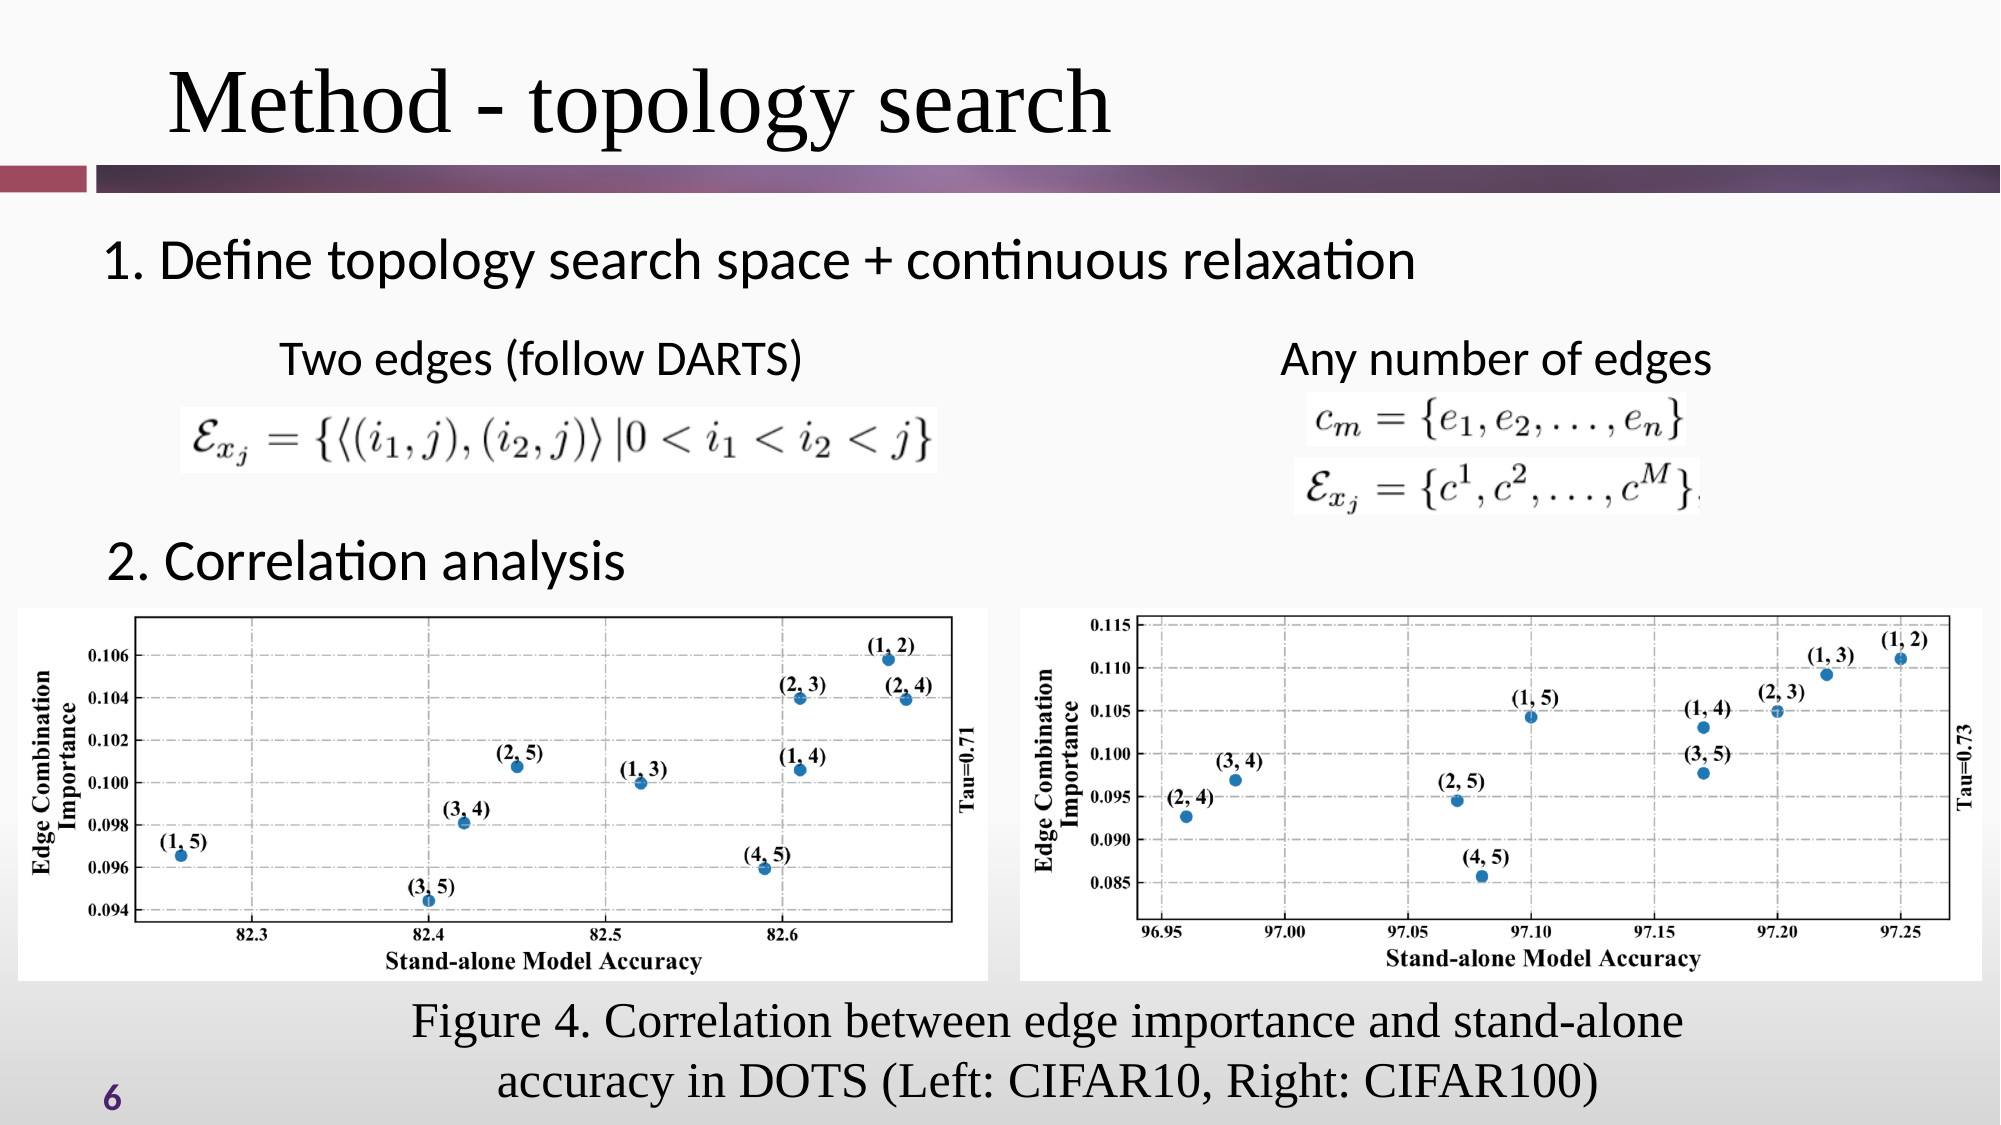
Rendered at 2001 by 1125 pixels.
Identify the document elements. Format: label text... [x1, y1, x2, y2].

text_box Figure 4. Correlation between edge importance and stand-alone accuracy in DOTS (Left: CIFAR10, Right: CIFAR100) [361, 980, 1735, 1116]
picture [180, 407, 937, 473]
text_box 2. Correlation analysis [91, 514, 1502, 600]
title Method - topology search [152, 41, 1593, 164]
text_box Two edges (follow DARTS) [146, 317, 937, 393]
picture [1307, 392, 1686, 446]
picture [1020, 608, 1982, 981]
picture [1293, 457, 1700, 515]
text_box 1. Define topology search space + continuous relaxation [87, 213, 1497, 299]
picture [96, 165, 2000, 193]
text_box Any number of edges [1143, 317, 1849, 393]
picture [18, 608, 988, 981]
